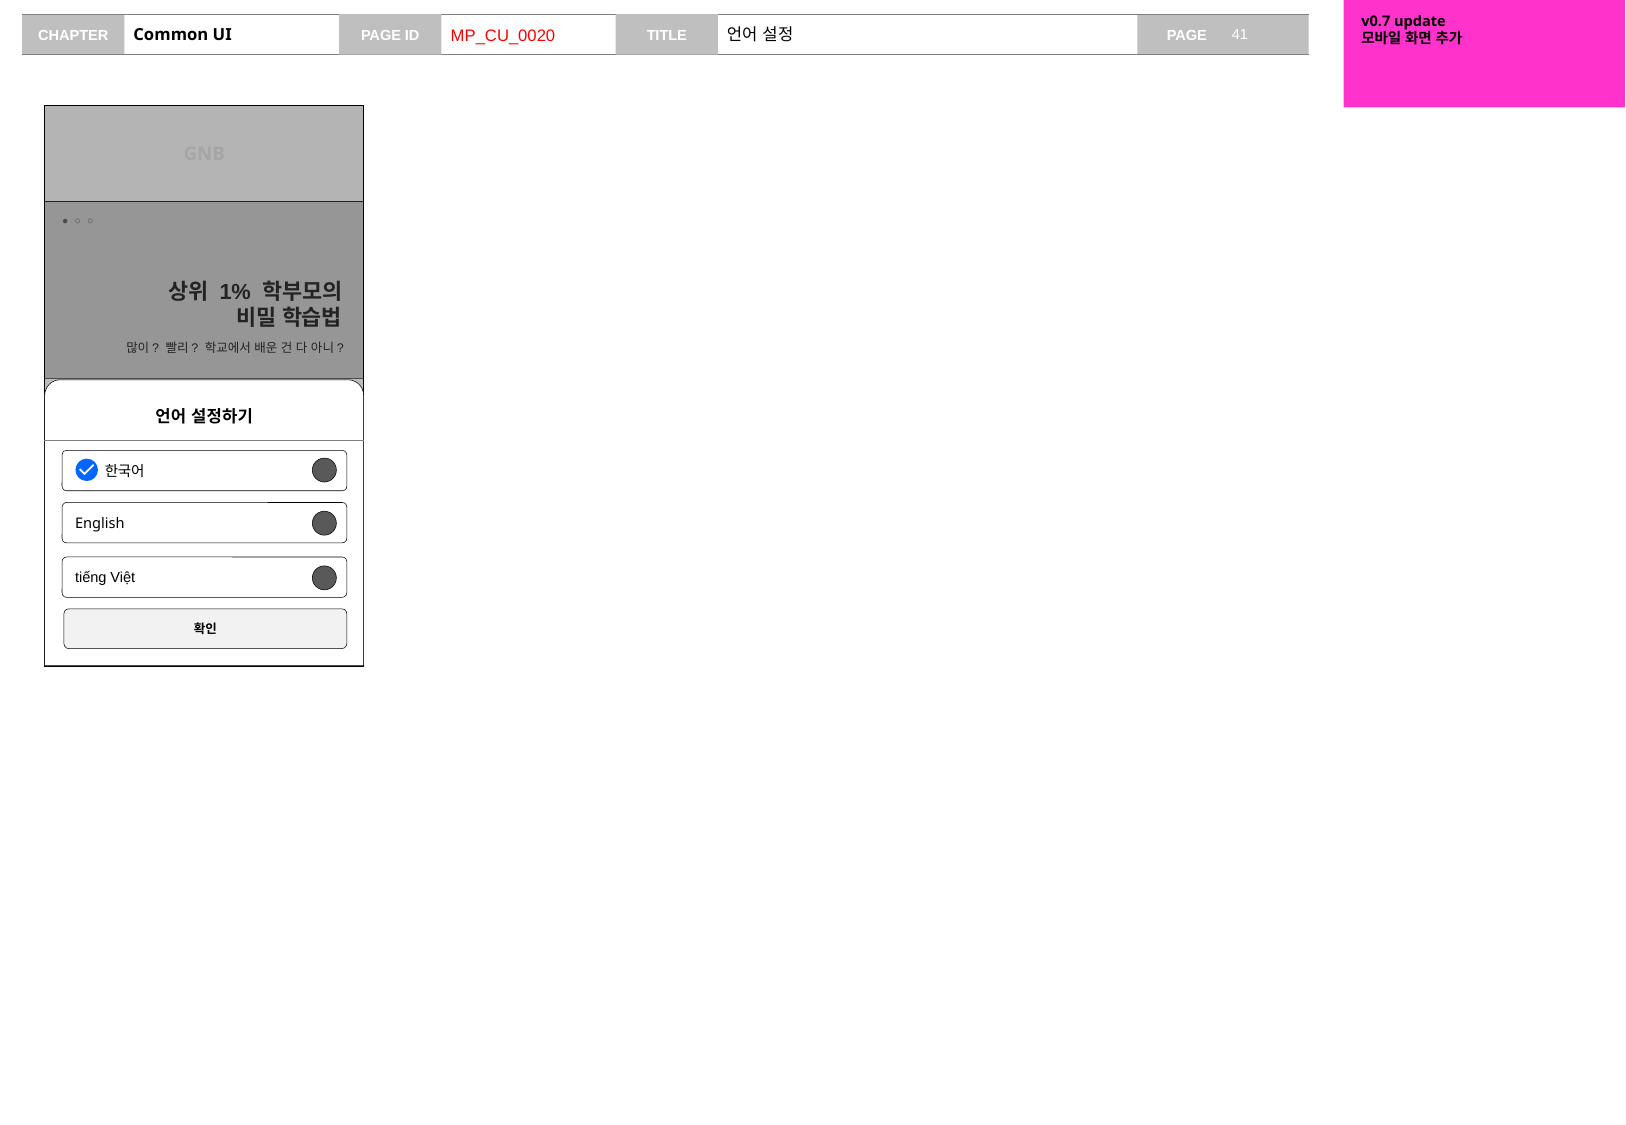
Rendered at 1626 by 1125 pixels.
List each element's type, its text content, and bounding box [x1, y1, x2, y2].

text_box [43, 103, 366, 379]
title Common UI [124, 16, 339, 53]
list 언어 설정 [717, 16, 1138, 53]
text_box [61, 450, 348, 598]
text_box v0.7 update 모바일 화면 추가 [1343, 0, 1625, 108]
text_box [44, 379, 364, 666]
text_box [124, 276, 346, 356]
list MP_CU_0020 [441, 16, 616, 53]
